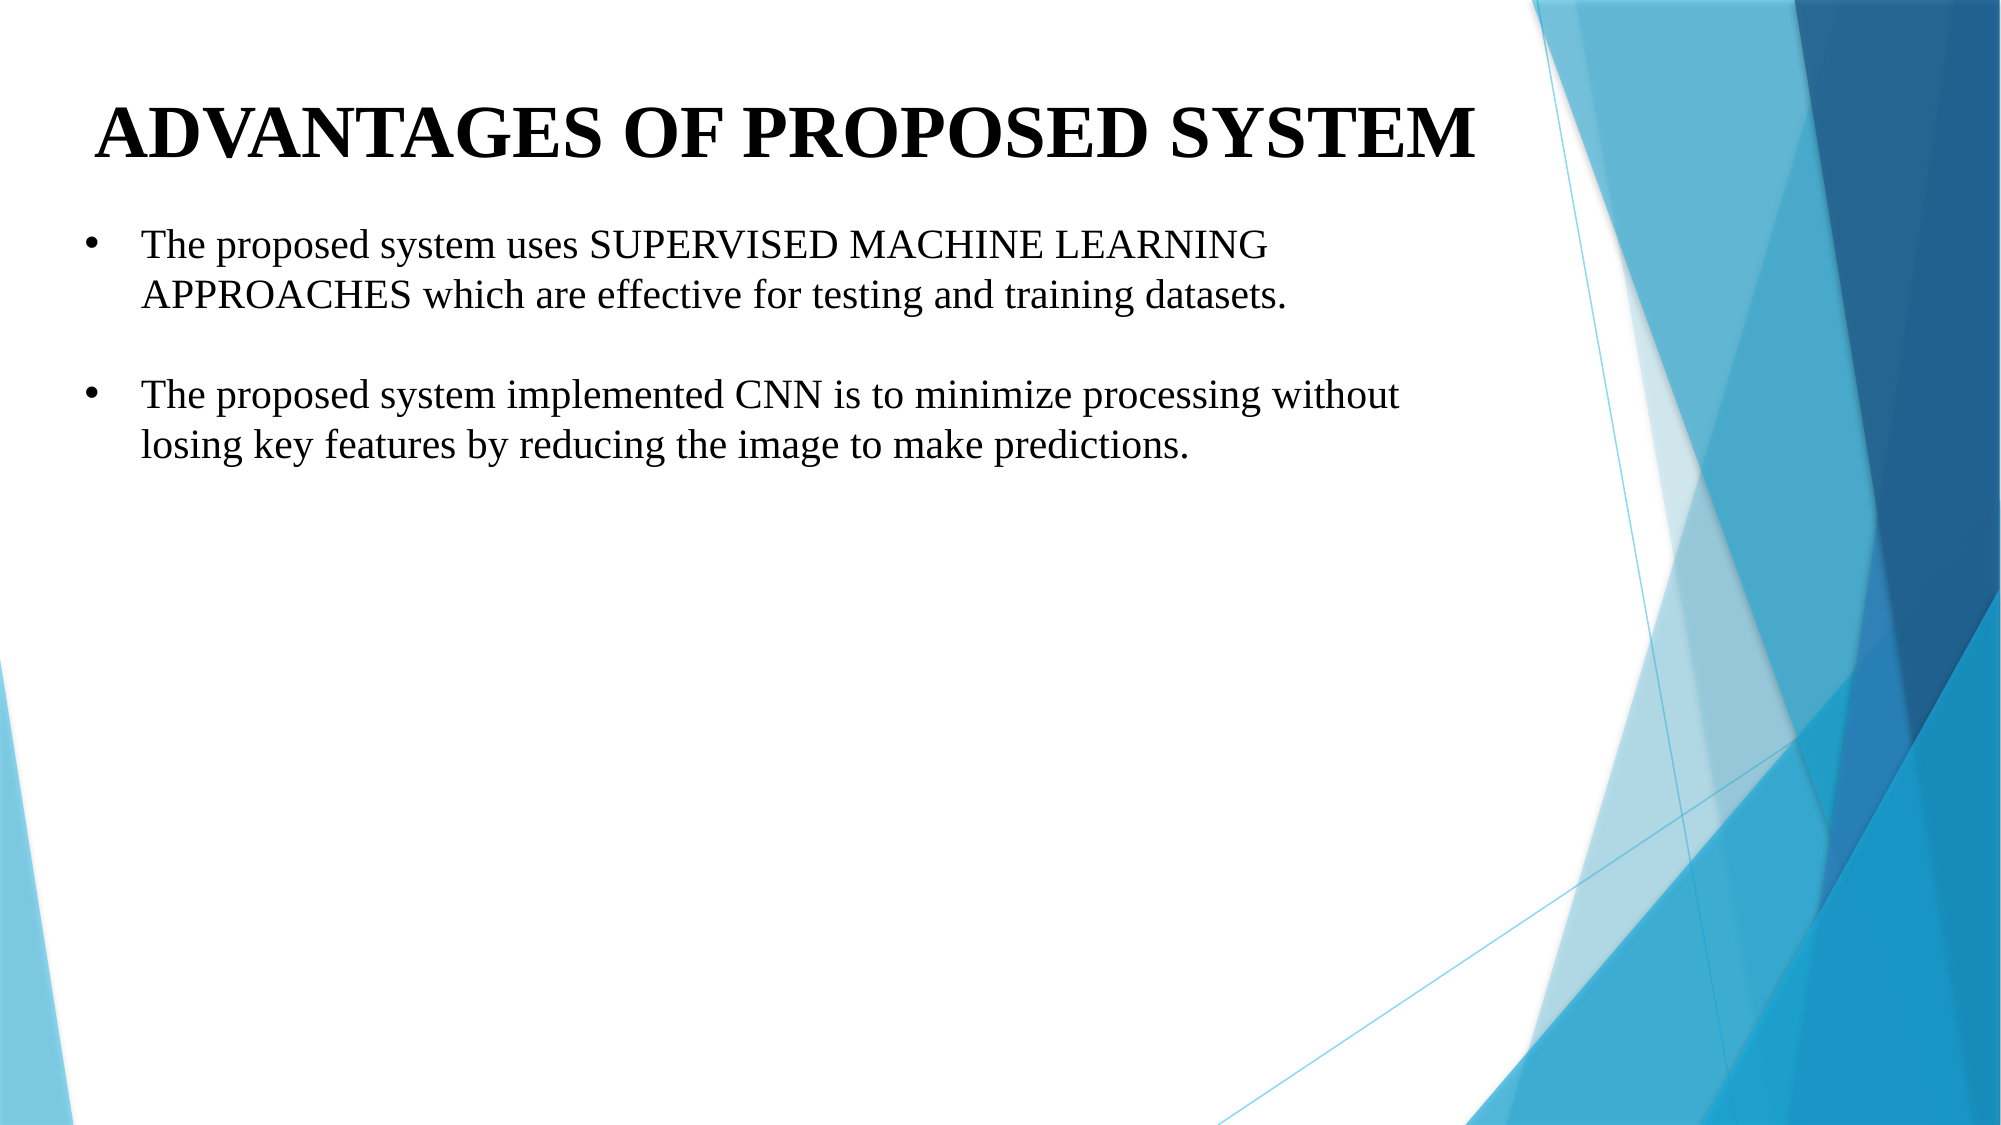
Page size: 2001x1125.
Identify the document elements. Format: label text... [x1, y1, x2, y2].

text_box ADVANTAGES OF PROPOSED SYSTEM The proposed system uses SUPERVISED MACHINE LEARNING APPROACHES which are effective for testing and training datasets. The proposed system implemented CNN is to minimize processing without losing key features by reducing the image to make predictions. [69, 74, 1518, 525]
